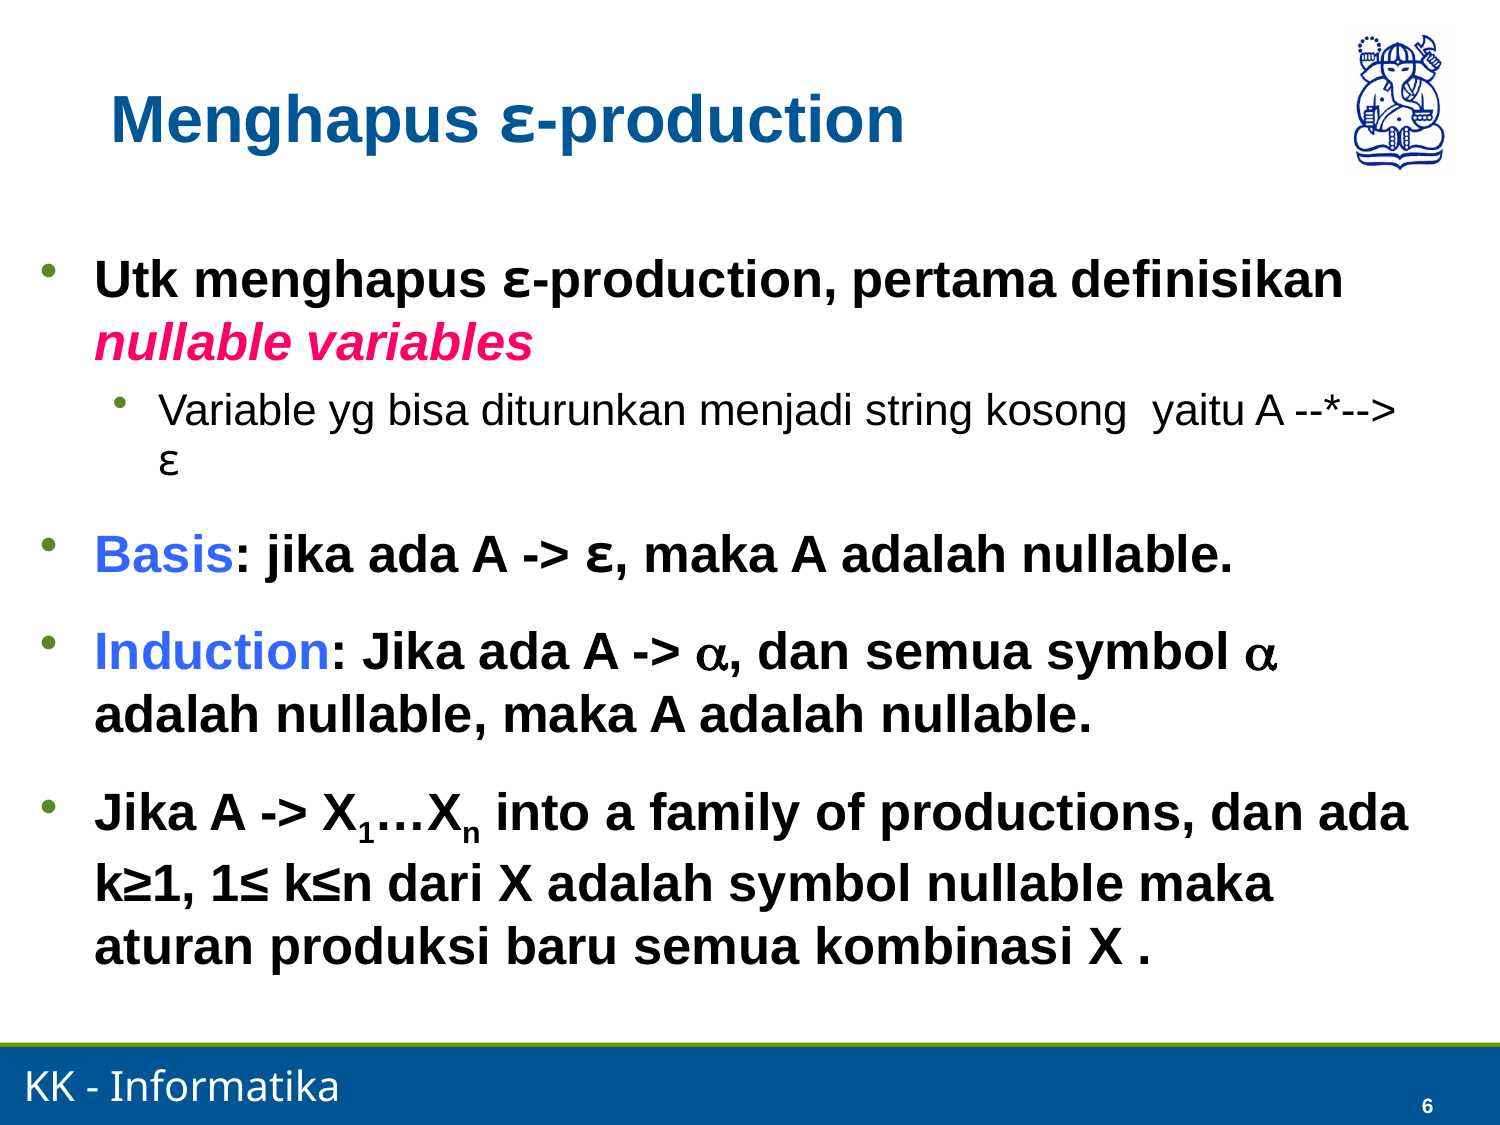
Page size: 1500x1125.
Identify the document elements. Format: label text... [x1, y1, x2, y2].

picture [1344, 166, 1454, 176]
title Menghapus ε-production [95, 22, 1454, 166]
list Utk menghapus ε-production, pertama definisikan nullable variables Variable yg bisa diturunkan menjadi string kosong yaitu A --*--> ε Basis: jika ada A -> ε, maka A adalah nullable. Induction: Jika ada A -> , dan semua symbol  adalah nullable, maka A adalah nullable. Jika A -> X1…Xn into a family of productions, dan ada k≥1, 1≤ k≤n dari X adalah symbol nullable maka aturan produksi baru semua kombinasi X . [24, 237, 1425, 988]
